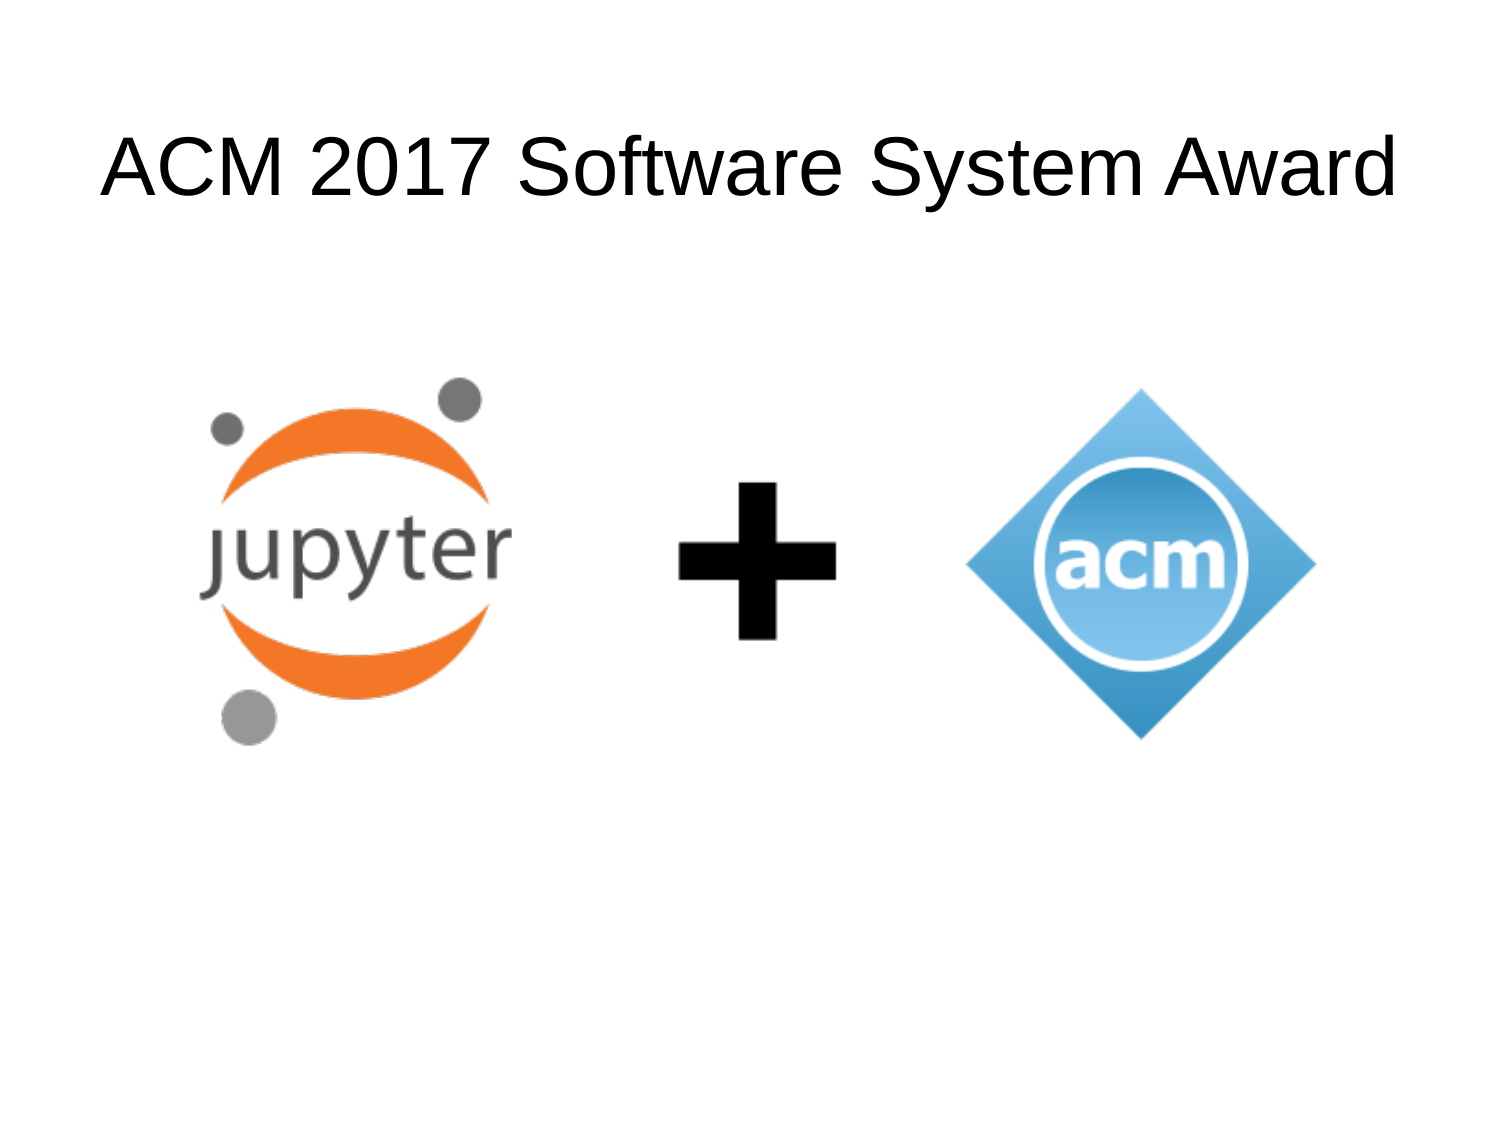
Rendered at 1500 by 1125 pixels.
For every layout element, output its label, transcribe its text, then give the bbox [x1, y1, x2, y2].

title ACM 2017 Software System Award [51, 97, 1449, 223]
picture [126, 305, 1390, 820]
